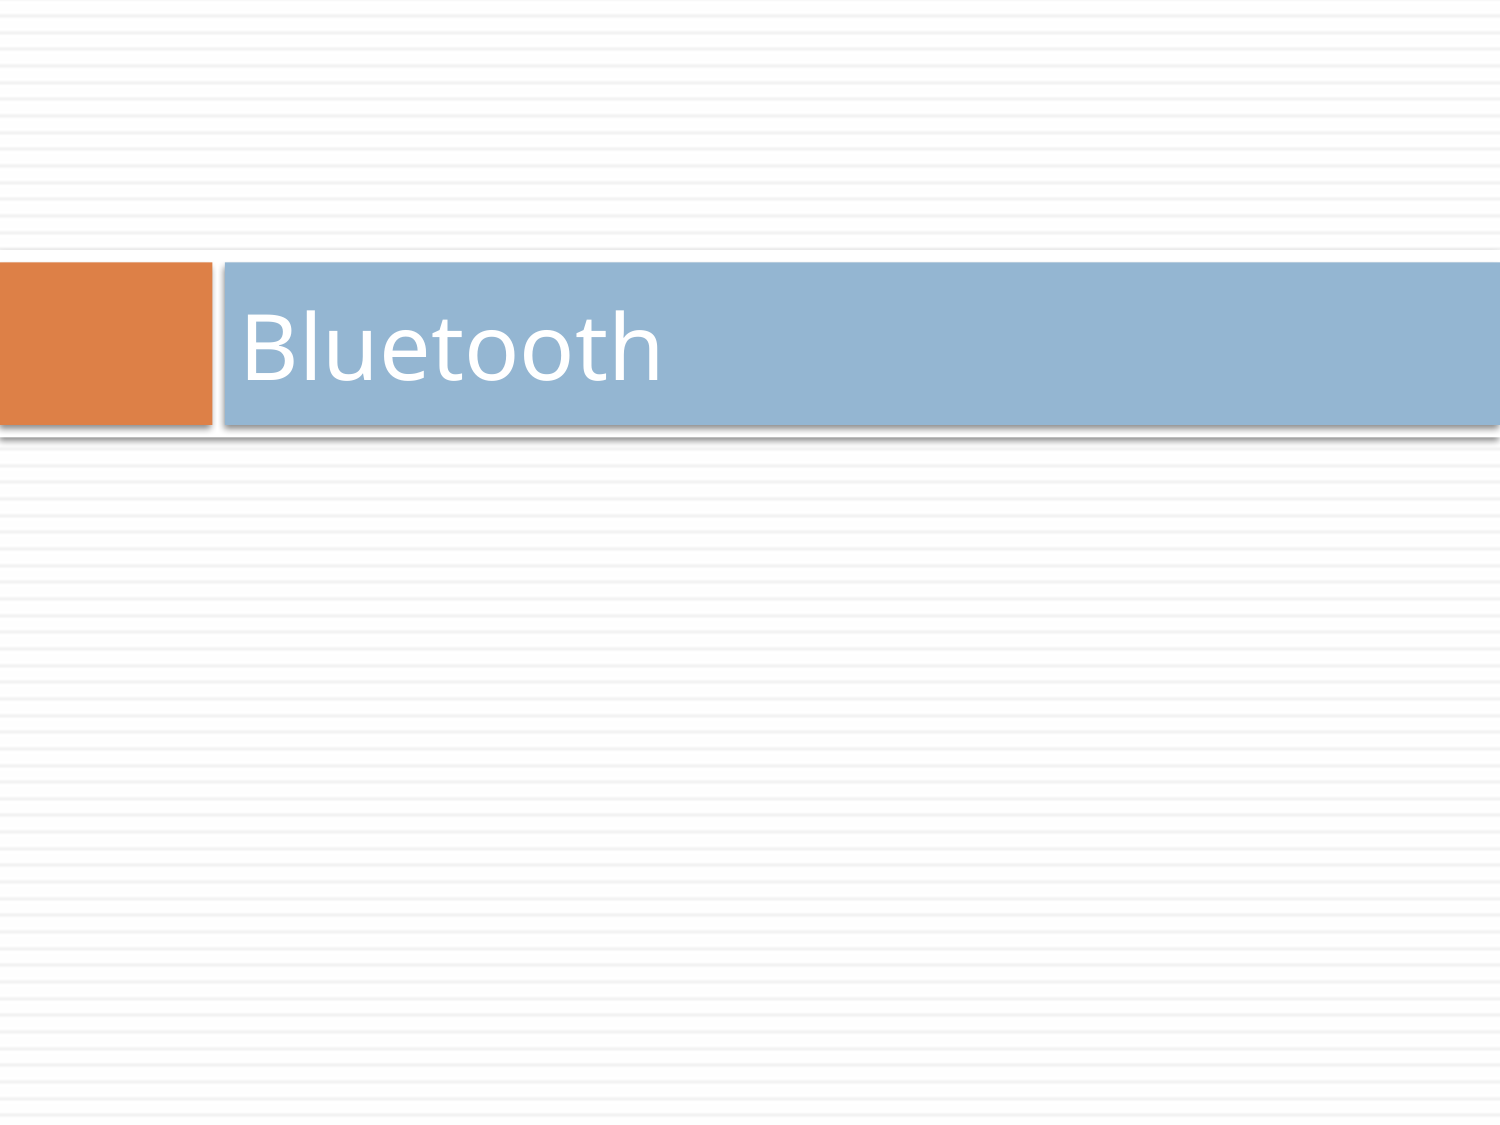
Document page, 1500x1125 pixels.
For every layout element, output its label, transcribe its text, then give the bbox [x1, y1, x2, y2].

title Bluetooth [225, 262, 1475, 425]
